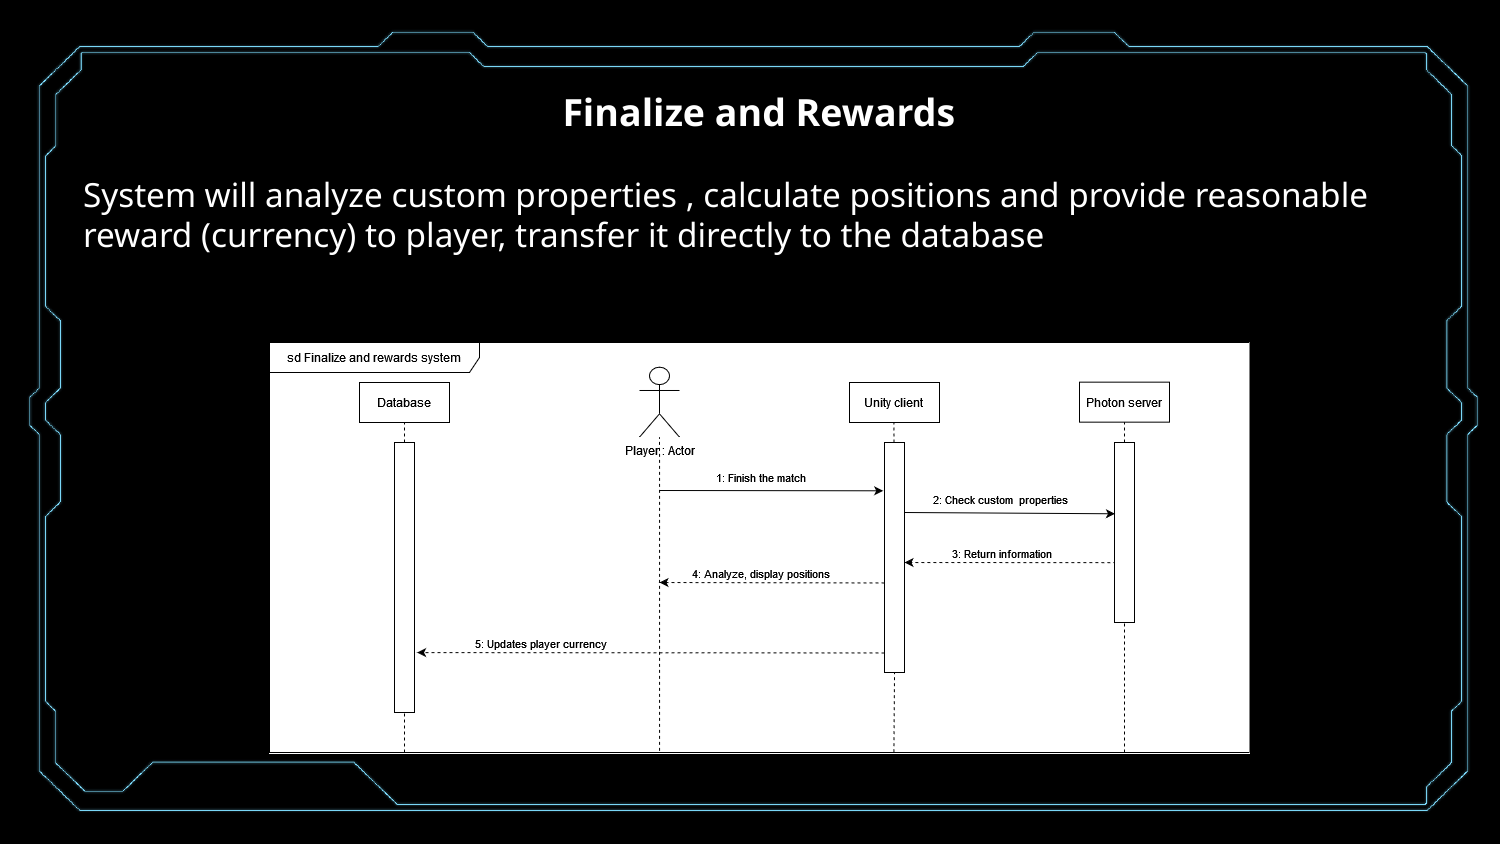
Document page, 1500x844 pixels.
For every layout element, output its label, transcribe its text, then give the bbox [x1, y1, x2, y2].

text_box Finalize and Rewards [355, 73, 1164, 130]
text_box System will analyze custom properties , calculate positions and provide reasonable reward (currency) to player, transfer it directly to the database [68, 159, 1451, 323]
picture [0, 0, 1500, 844]
